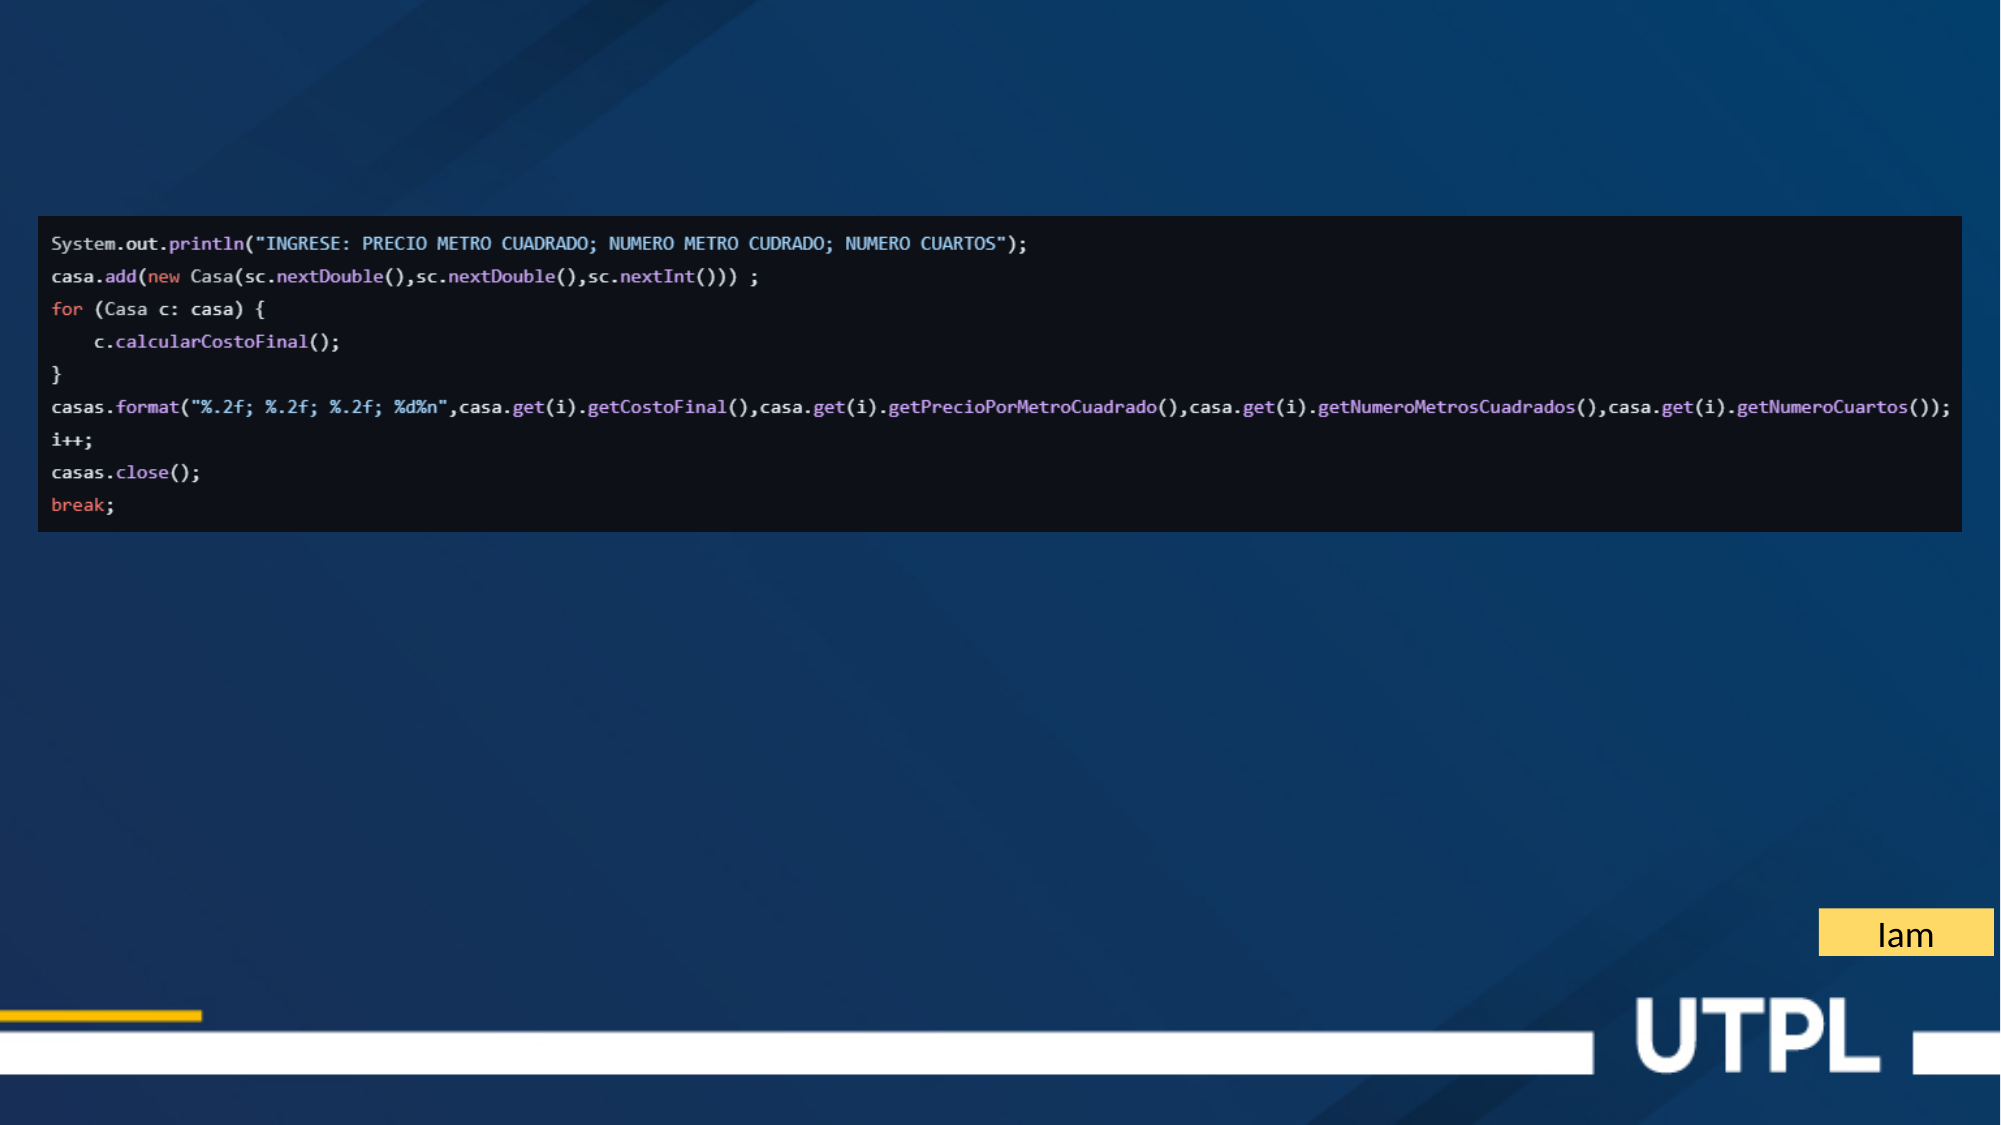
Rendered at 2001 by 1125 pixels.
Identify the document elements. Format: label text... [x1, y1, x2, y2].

text_box Iam [1818, 907, 1995, 957]
picture [0, 0, 2001, 1125]
